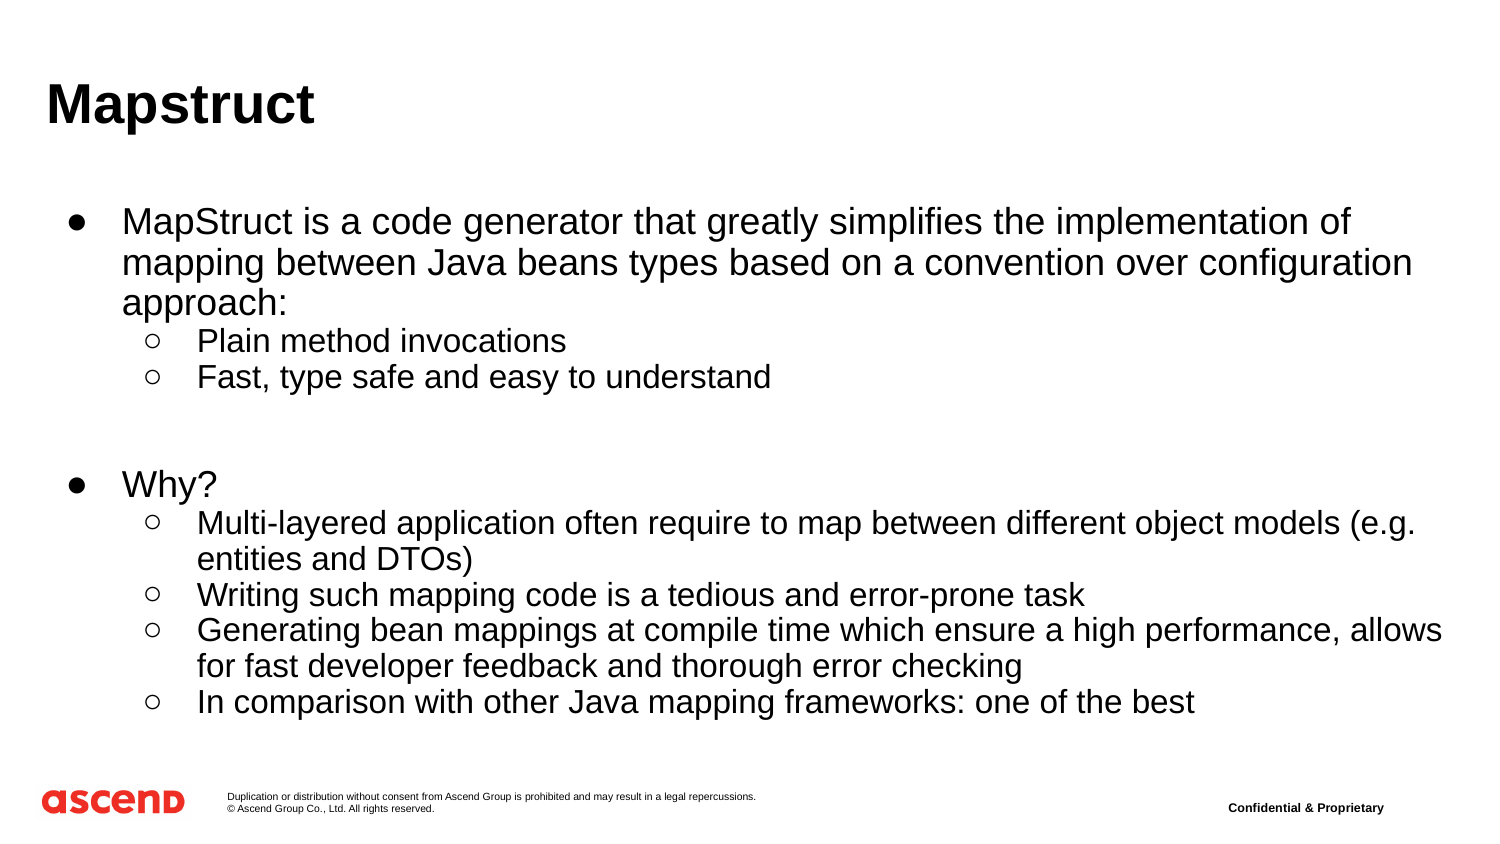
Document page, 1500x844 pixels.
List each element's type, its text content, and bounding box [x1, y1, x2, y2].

picture [35, 783, 192, 820]
title Mapstruct [35, 44, 1469, 166]
list MapStruct is a code generator that greatly simplifies the implementation of mapping between Java beans types based on a convention over configuration approach: Plain method invocations Fast, type safe and easy to understand Why? Multi-layered application often require to map between different object models (e.g. entities and DTOs) Writing such mapping code is a tedious and error-prone task Generating bean mappings at compile time which ensure a high performance, allows for fast developer feedback and thorough error checking In comparison with other Java mapping frameworks: one of the best [35, 191, 1469, 760]
